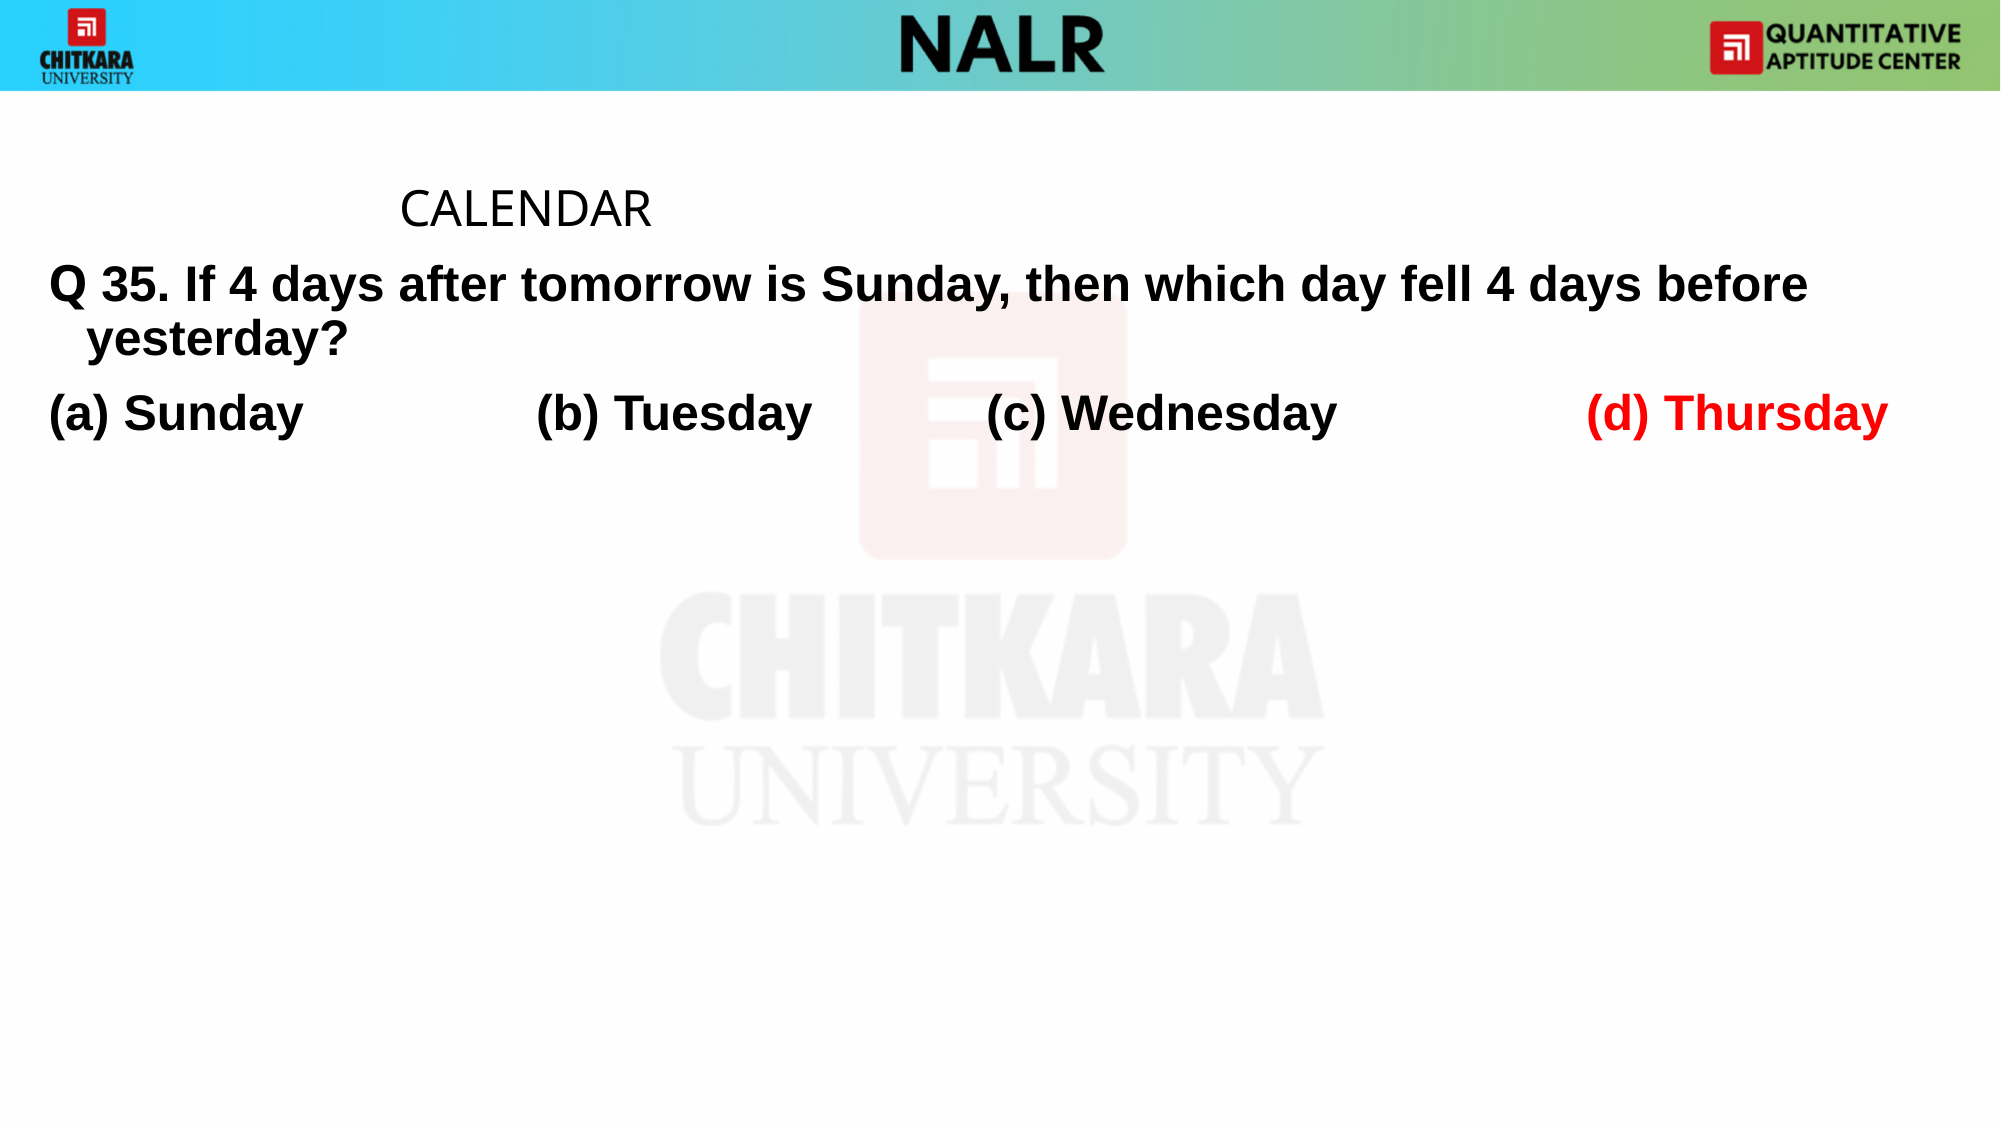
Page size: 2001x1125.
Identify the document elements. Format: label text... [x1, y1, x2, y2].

list CALENDAR Q 35. If 4 days after tomorrow is Sunday, then which day fell 4 days before yesterday? (a) Sunday (b) Tuesday (c) Wednesday (d) Thursday [33, 175, 1959, 1053]
picture [0, 0, 2001, 1125]
title [41, 31, 1959, 142]
